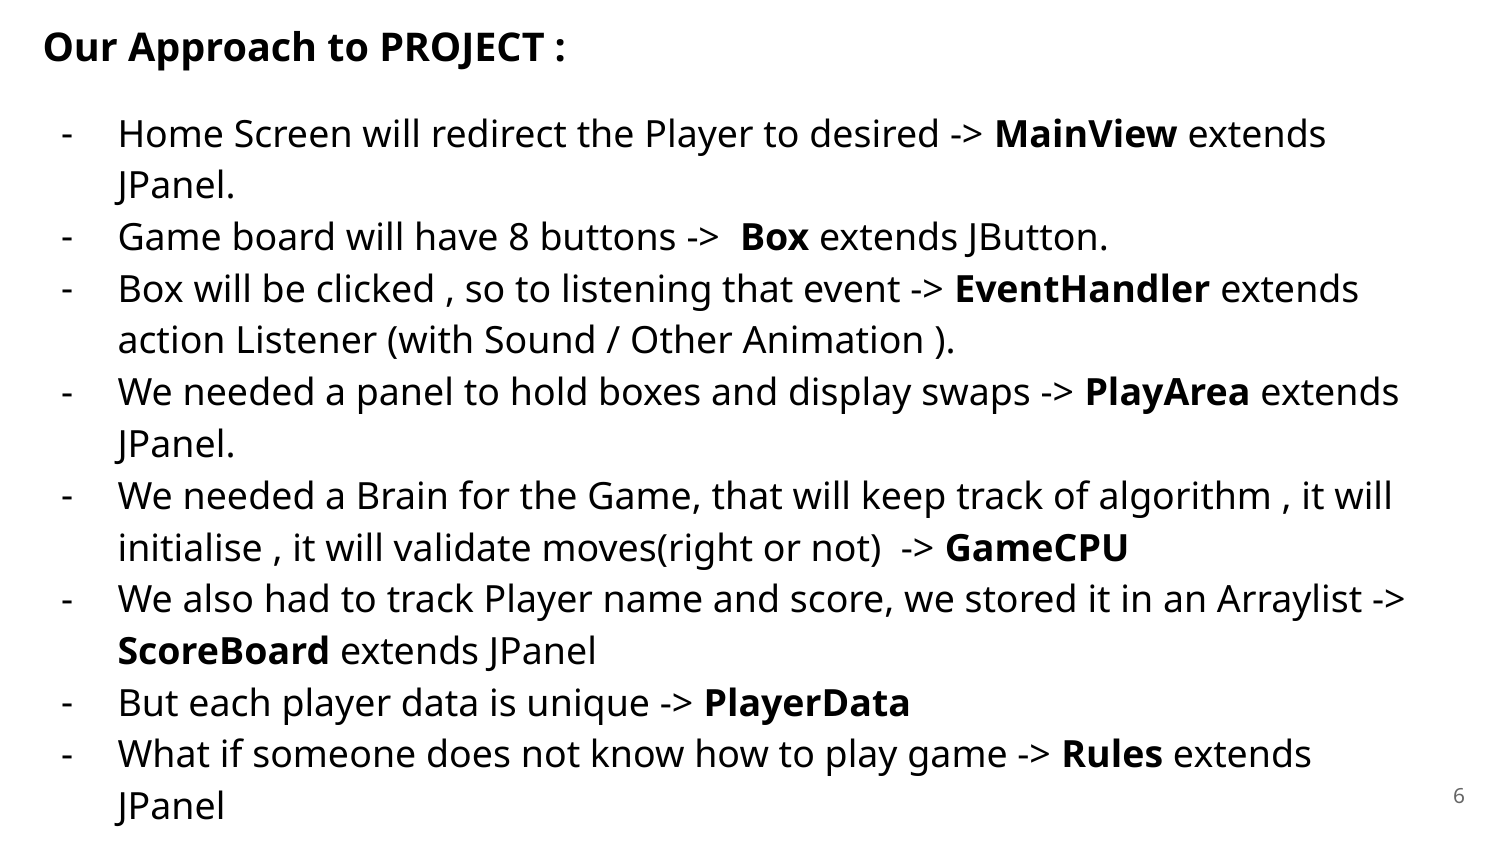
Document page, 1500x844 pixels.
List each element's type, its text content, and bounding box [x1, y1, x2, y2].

list Our Approach to PROJECT : Home Screen will redirect the Player to desired -> MainView extends JPanel. Game board will have 8 buttons -> Box extends JButton. Box will be clicked , so to listening that event -> EventHandler extends action Listener (with Sound / Other Animation ). We needed a panel to hold boxes and display swaps -> PlayArea extends JPanel. We needed a Brain for the Game, that will keep track of algorithm , it will initialise , it will validate moves(right or not) -> GameCPU We also had to track Player name and score, we stored it in an Arraylist -> ScoreBoard extends JPanel But each player data is unique -> PlayerData What if someone does not know how to play game -> Rules extends JPanel [27, 0, 1426, 809]
slide_number ‹#› [1389, 764, 1480, 830]
